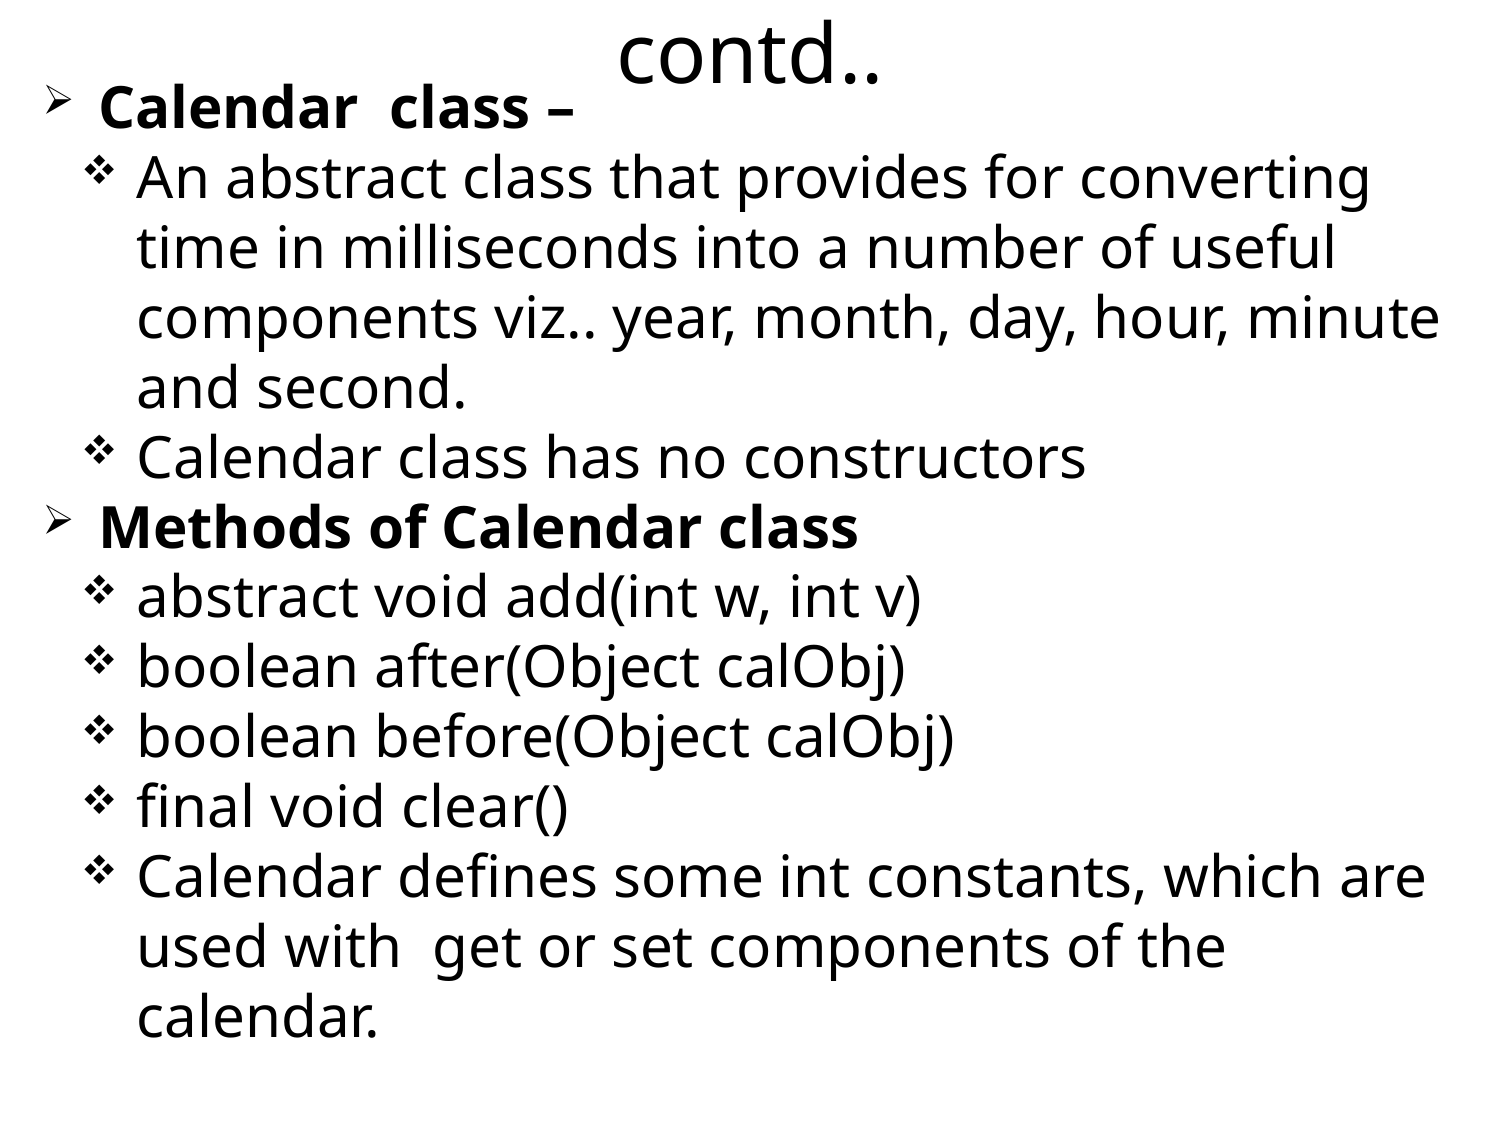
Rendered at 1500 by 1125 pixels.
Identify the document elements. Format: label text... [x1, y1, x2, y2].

text_box Calendar class – An abstract class that provides for converting time in milliseconds into a number of useful components viz.. year, month, day, hour, minute and second. Calendar class has no constructors Methods of Calendar class abstract void add(int w, int v) boolean after(Object calObj) boolean before(Object calObj) final void clear() Calendar defines some int constants, which are used with get or set components of the calendar. [0, 62, 1500, 1100]
text_box contd.. [0, 12, 1500, 62]
